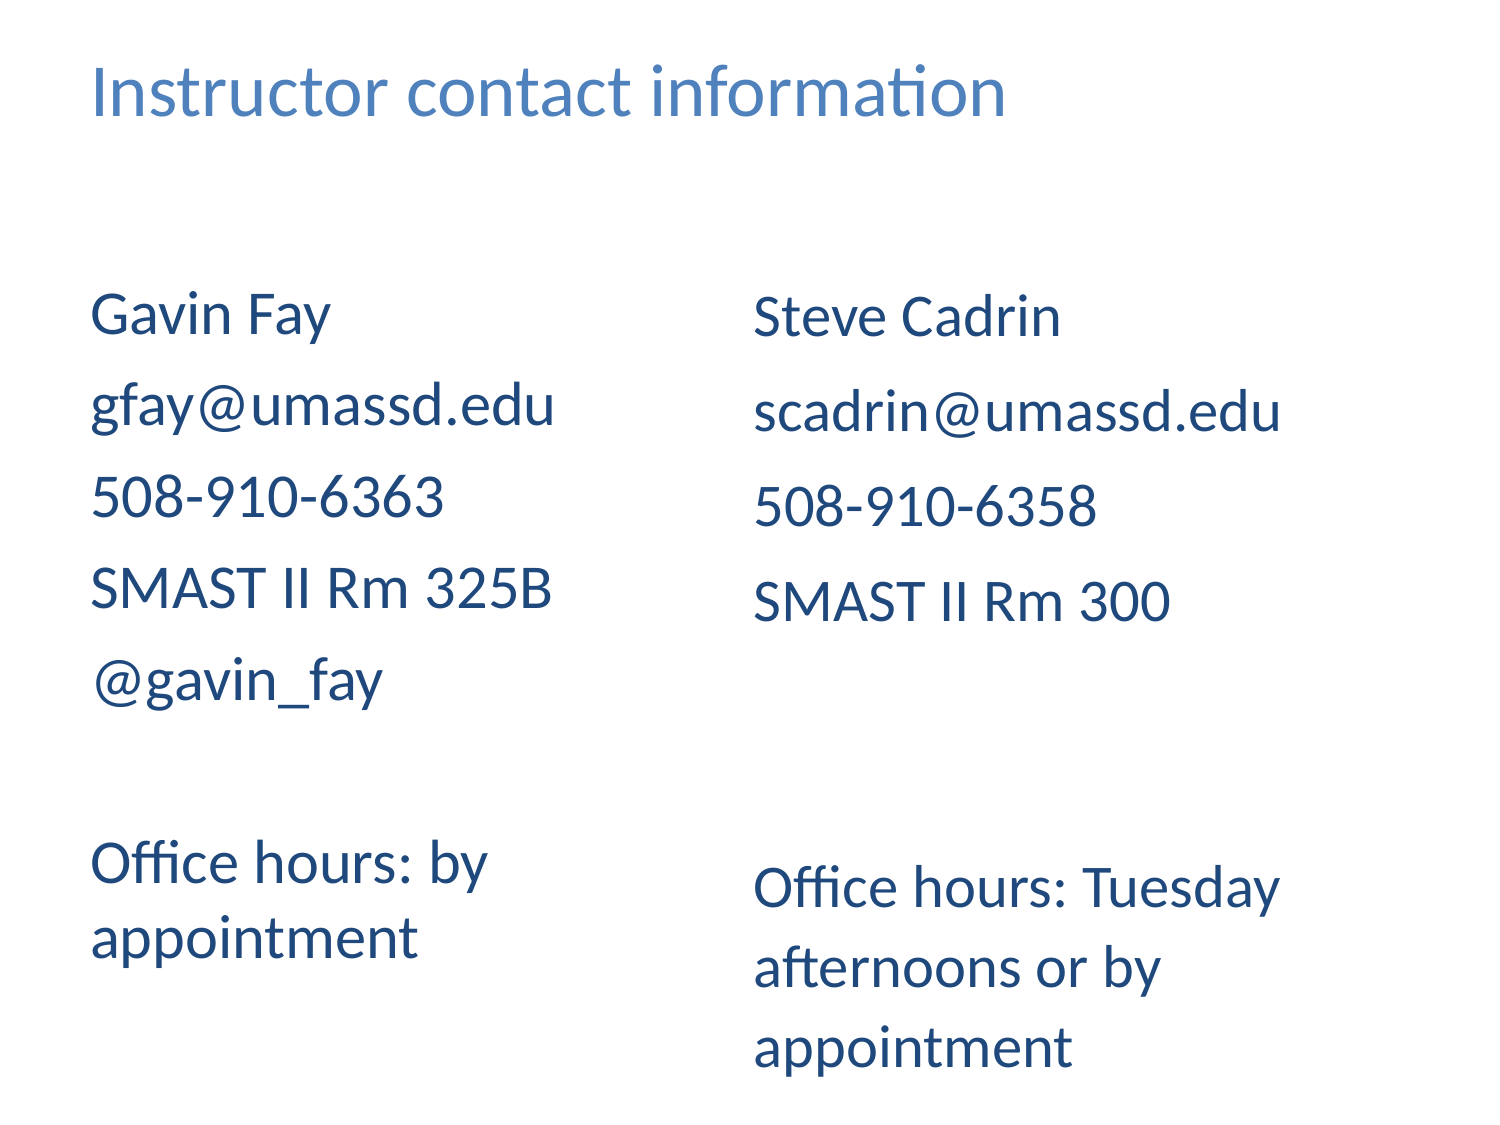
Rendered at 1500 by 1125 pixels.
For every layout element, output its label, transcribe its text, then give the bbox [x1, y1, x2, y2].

text_box Steve Cadrin scadrin@umassd.edu 508-910-6358 SMAST II Rm 300 Office hours: Tuesday afternoons or by appointment [738, 172, 1425, 1090]
list Gavin Fay gfay@umassd.edu 508-910-6363 SMAST II Rm 325B @gavin_fay Office hours: by appointment [75, 172, 728, 1090]
title Instructor contact information [75, 30, 1425, 144]
